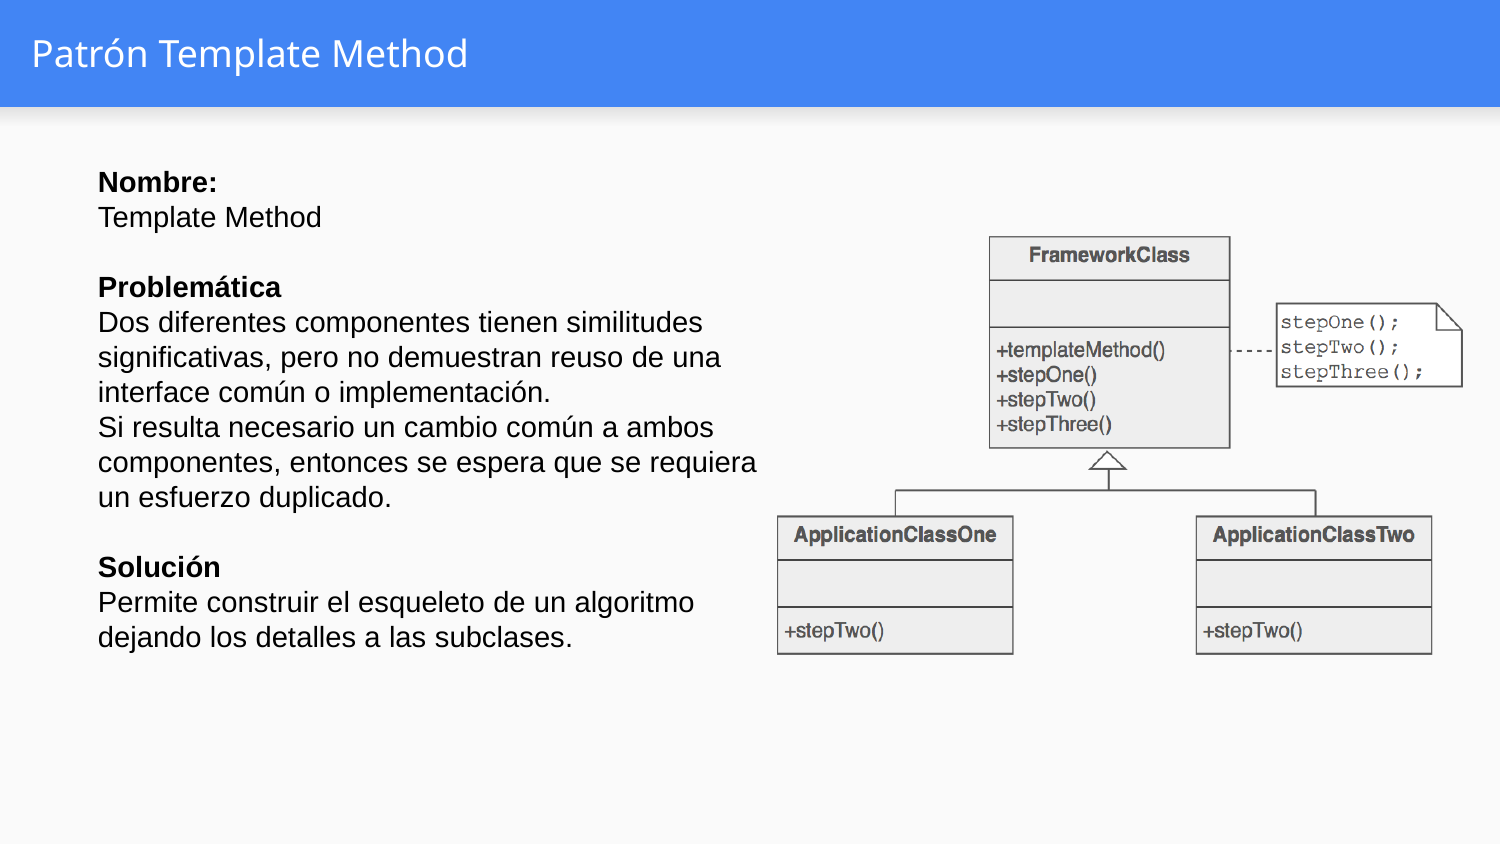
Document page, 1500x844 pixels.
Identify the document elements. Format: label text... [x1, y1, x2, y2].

title Patrón Template Method [16, 2, 1464, 102]
picture [773, 231, 1465, 656]
text_box Nombre: Template Method Problemática Dos diferentes componentes tienen similitudes significativas, pero no demuestran reuso de una interface común o implementación. Si resulta necesario un cambio común a ambos componentes, entonces se espera que se requiera un esfuerzo duplicado. Solución Permite construir el esqueleto de un algoritmo dejando los detalles a las subclases. [82, 148, 786, 773]
